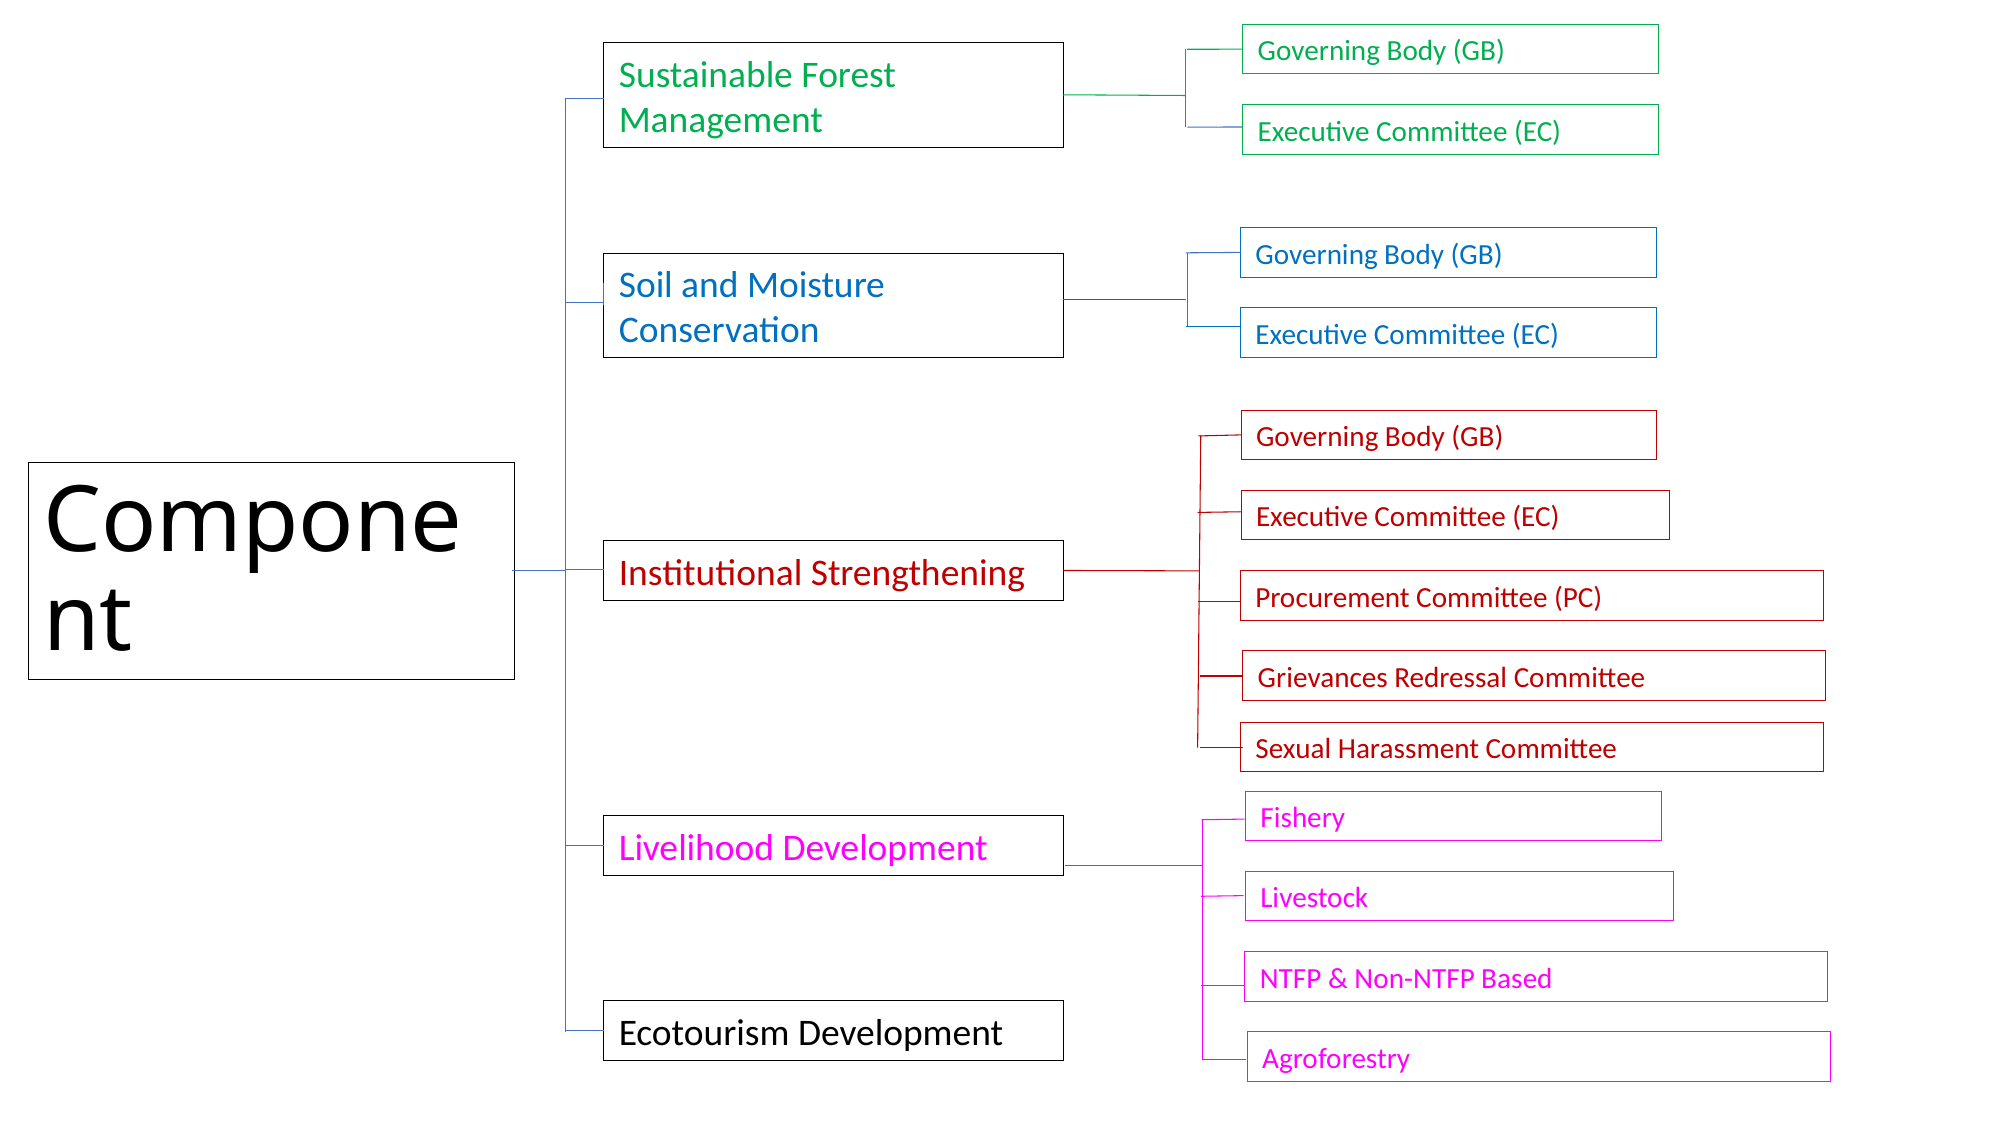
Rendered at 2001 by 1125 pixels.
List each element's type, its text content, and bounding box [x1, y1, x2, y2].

text_box Sustainable Forest Management [603, 42, 1064, 148]
text_box Governing Body (GB) [1241, 410, 1657, 460]
text_box NTFP & Non-NTFP Based [1244, 951, 1828, 1002]
text_box Sexual Harassment Committee [1240, 722, 1824, 772]
text_box Executive Committee (EC) [1241, 490, 1670, 540]
text_box Fishery [1245, 791, 1662, 841]
text_box Agroforestry [1247, 1031, 1831, 1082]
text_box Executive Committee (EC) [1242, 104, 1659, 155]
text_box Governing Body (GB) [1242, 24, 1659, 74]
text_box Executive Committee (EC) [1240, 307, 1657, 358]
text_box Soil and Moisture Conservation [603, 253, 1064, 358]
text_box Governing Body (GB) [1240, 227, 1657, 278]
text_box Procurement Committee (PC) [1240, 570, 1824, 621]
text_box Ecotourism Development [603, 1000, 1064, 1061]
text_box Institutional Strengthening [603, 540, 1064, 601]
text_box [1197, 435, 1201, 748]
text_box Livestock [1245, 871, 1674, 921]
title Component [28, 462, 515, 680]
text_box Livelihood Development [603, 815, 1064, 876]
text_box Grievances Redressal Committee [1242, 650, 1826, 701]
